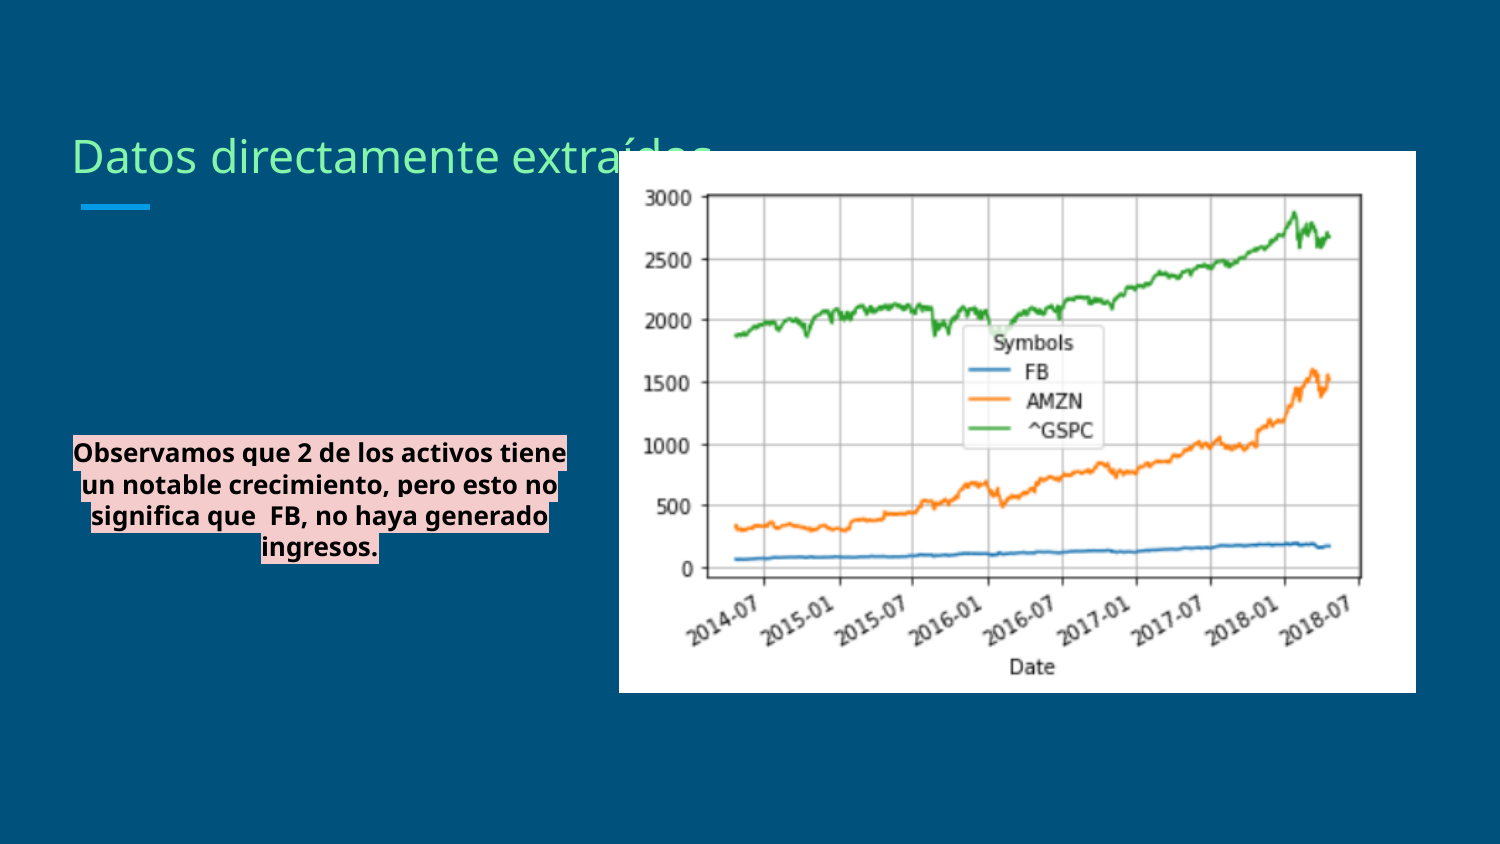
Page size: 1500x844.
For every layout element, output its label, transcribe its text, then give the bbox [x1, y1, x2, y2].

text_box Observamos que 2 de los activos tiene un notable crecimiento, pero esto no significa que FB, no haya generado ingresos. [56, 421, 584, 577]
title Datos directamente extraídos [56, 84, 750, 198]
picture [619, 151, 1415, 692]
